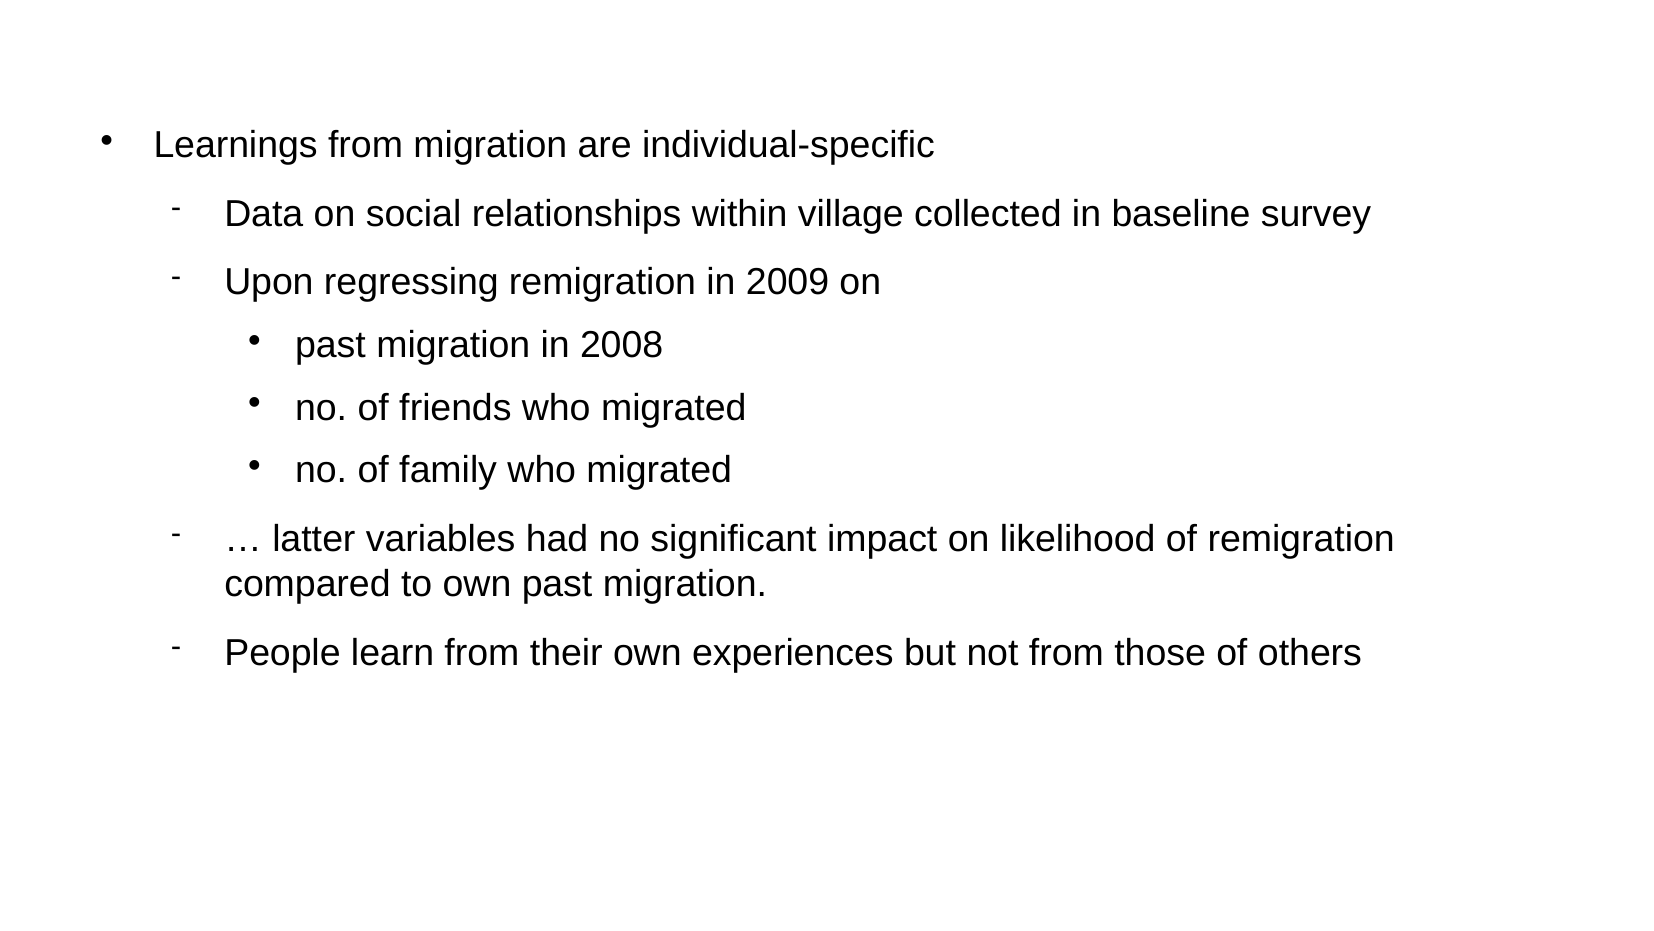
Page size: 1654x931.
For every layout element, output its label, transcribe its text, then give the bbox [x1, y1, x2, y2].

text_box Learnings from migration are individual-specific Data on social relationships within village collected in baseline survey Upon regressing remigration in 2009 on past migration in 2008 no. of friends who migrated no. of family who migrated … latter variables had no significant impact on likelihood of remigration compared to own past migration. People learn from their own experiences but not from those of others [82, 119, 1571, 757]
